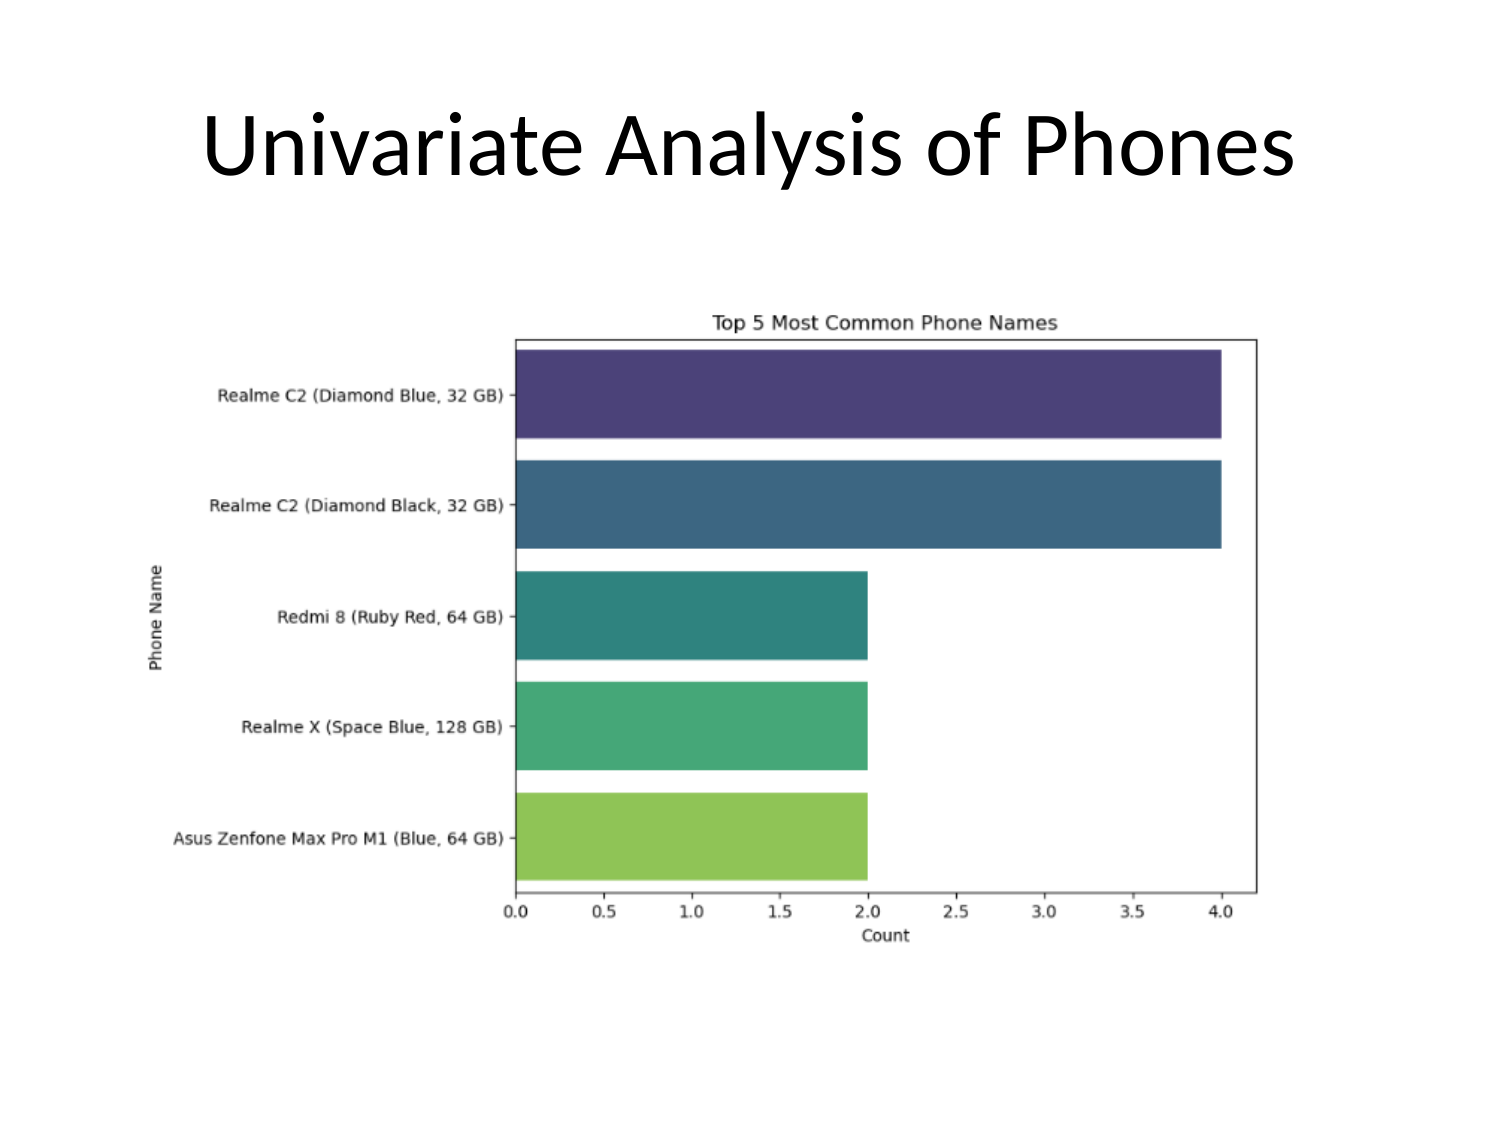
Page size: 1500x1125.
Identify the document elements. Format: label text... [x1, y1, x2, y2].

title Univariate Analysis of Phones [75, 45, 1425, 233]
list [74, 305, 1426, 962]
